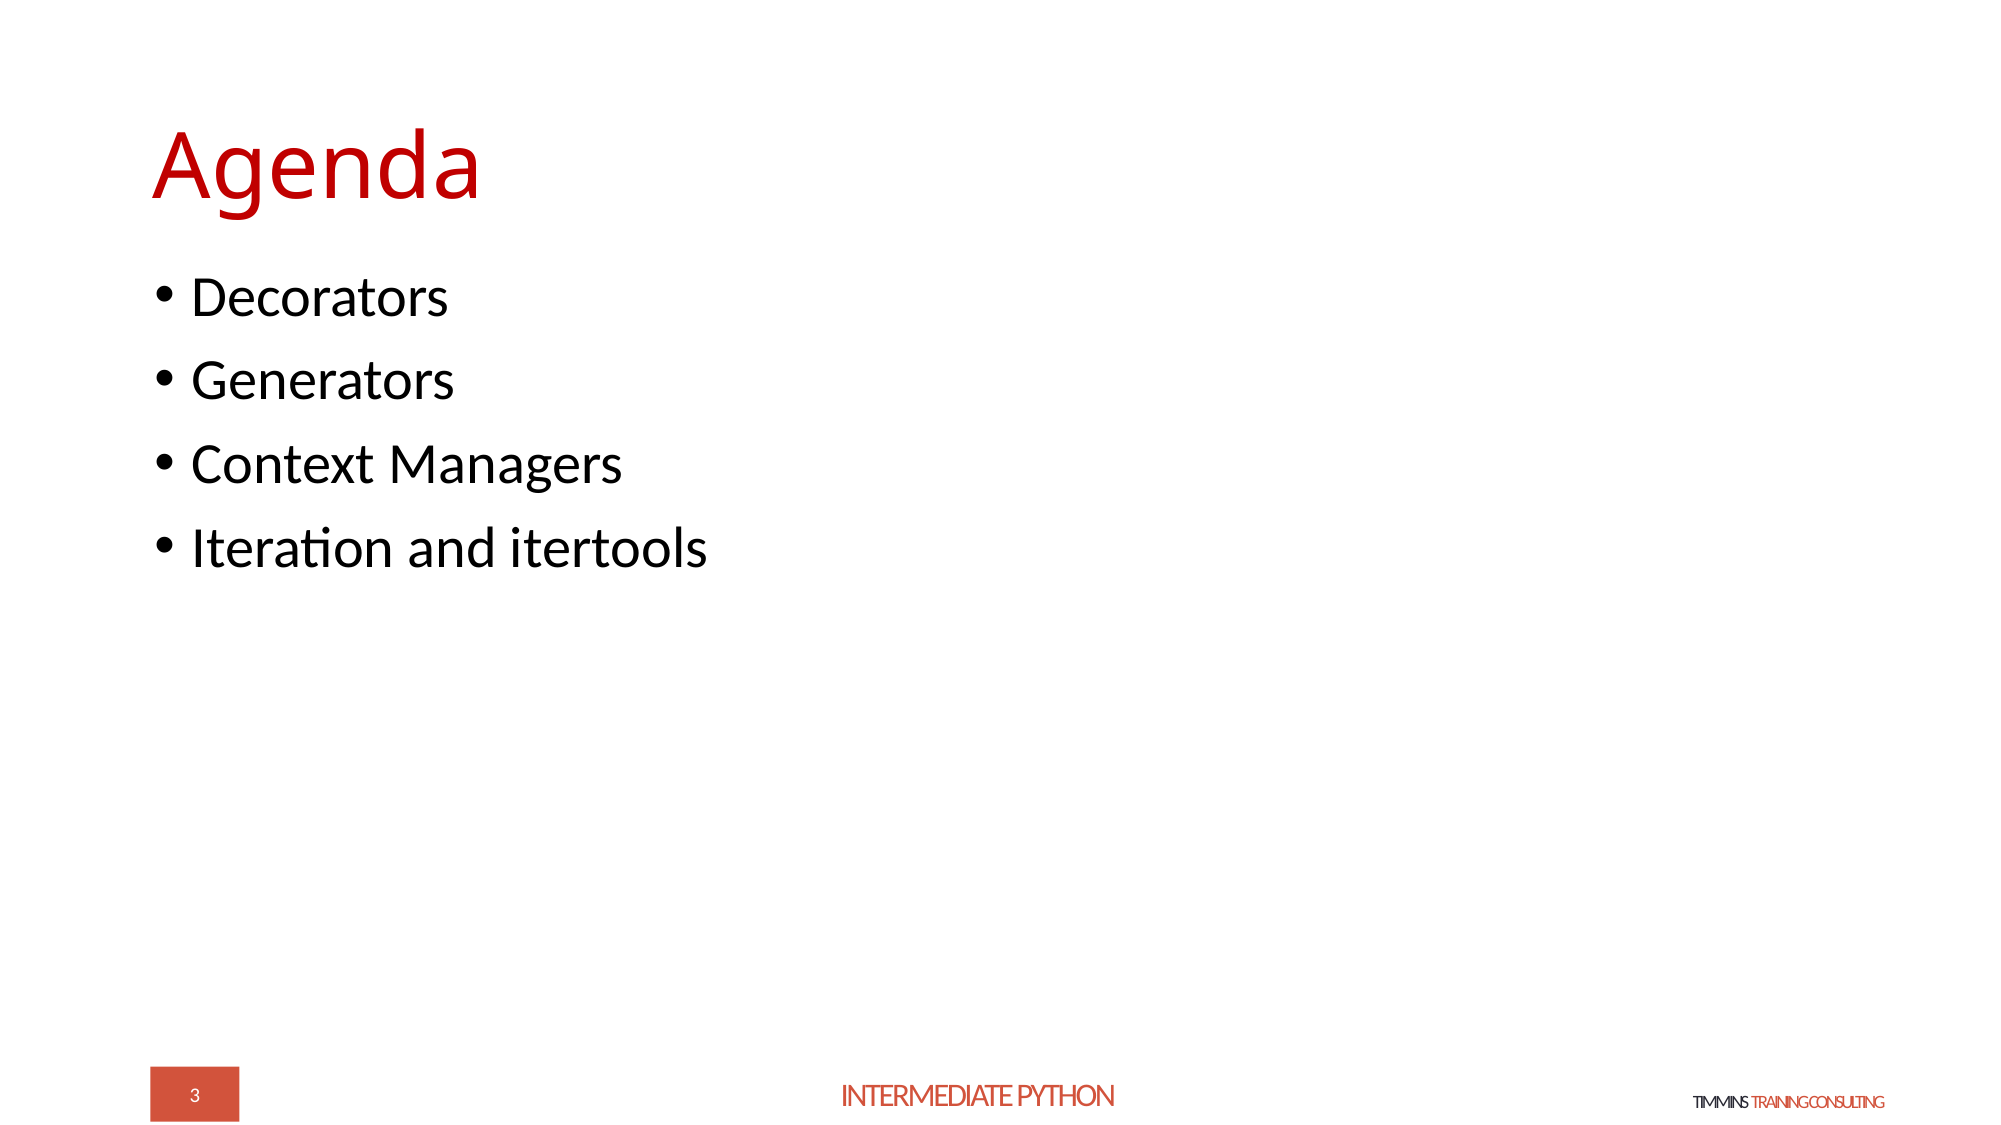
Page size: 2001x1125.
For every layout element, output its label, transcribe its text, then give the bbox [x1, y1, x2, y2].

title Agenda [137, 59, 1863, 278]
list Decorators Generators Context Managers Iteration and itertools [139, 258, 1865, 972]
